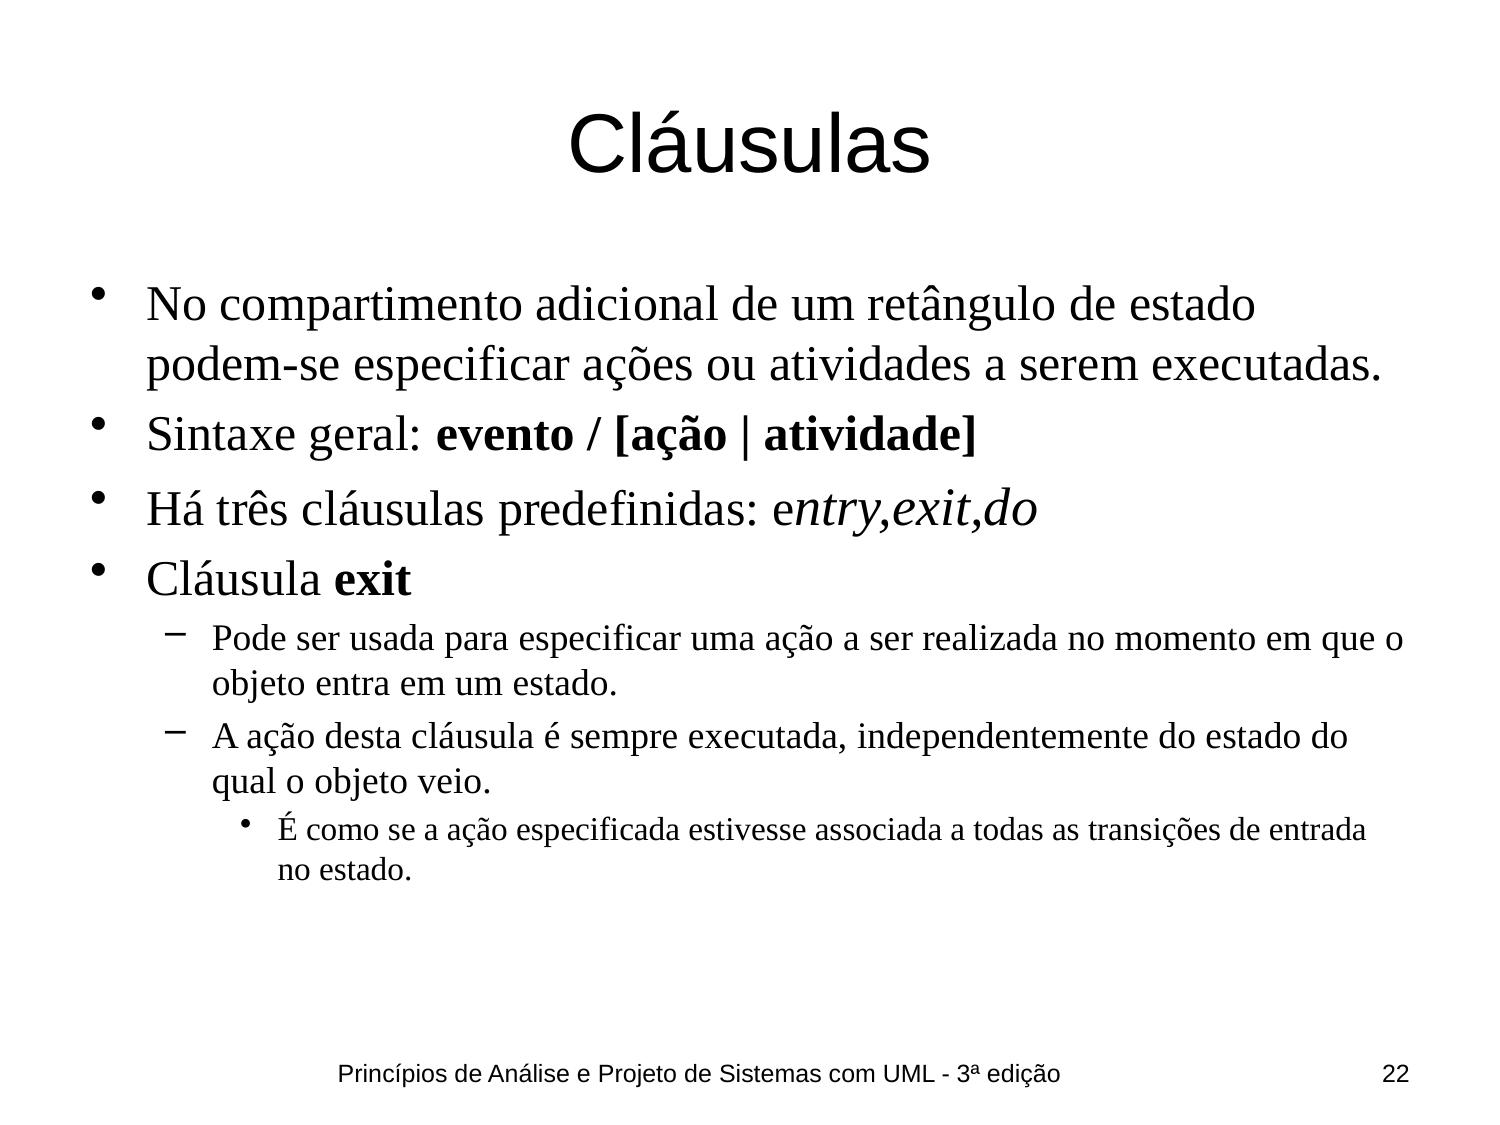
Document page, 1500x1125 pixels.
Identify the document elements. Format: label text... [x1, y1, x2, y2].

list No compartimento adicional de um retângulo de estado podem-se especificar ações ou atividades a serem executadas. Sintaxe geral: evento / [ação | atividade] Há três cláusulas predefinidas: entry,exit,do Cláusula exit Pode ser usada para especificar uma ação a ser realizada no momento em que o objeto entra em um estado. A ação desta cláusula é sempre executada, independentemente do estado do qual o objeto veio. É como se a ação especificada estivesse associada a todas as transições de entrada no estado. [74, 262, 1426, 1006]
title Cláusulas [74, 44, 1426, 233]
slide_number 22 [1237, 1049, 1426, 1103]
footer Princípios de Análise e Projeto de Sistemas com UML - 3ª edição [199, 1049, 1201, 1103]
